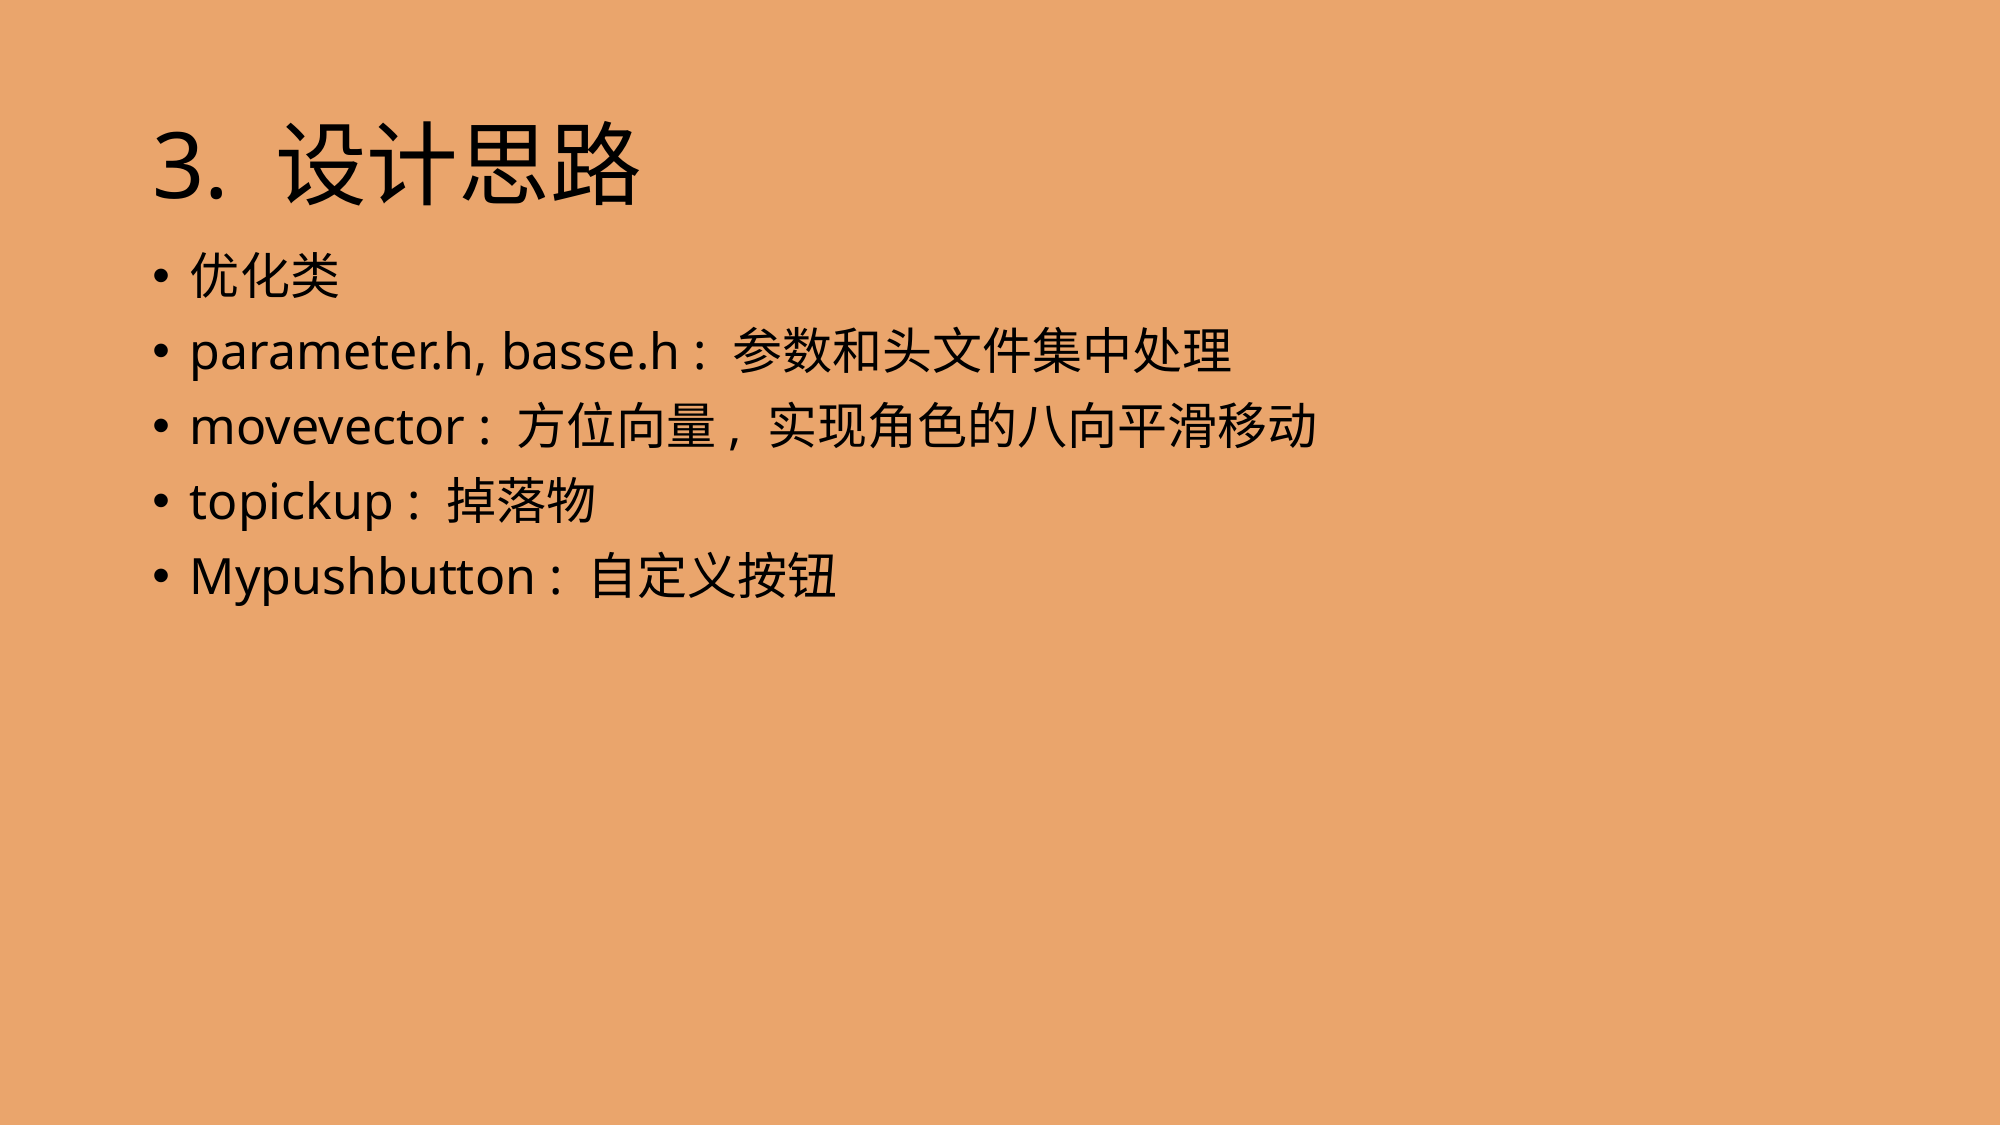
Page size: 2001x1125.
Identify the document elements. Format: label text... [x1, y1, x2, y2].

list 优化类 parameter.h, basse.h : 参数和头文件集中处理 movevector : 方位向量, 实现角色的八向平滑移动 topickup : 掉落物 Mypushbutton : 自定义按钮 [137, 244, 1883, 1014]
title 3. 设计思路 [137, 59, 1863, 244]
